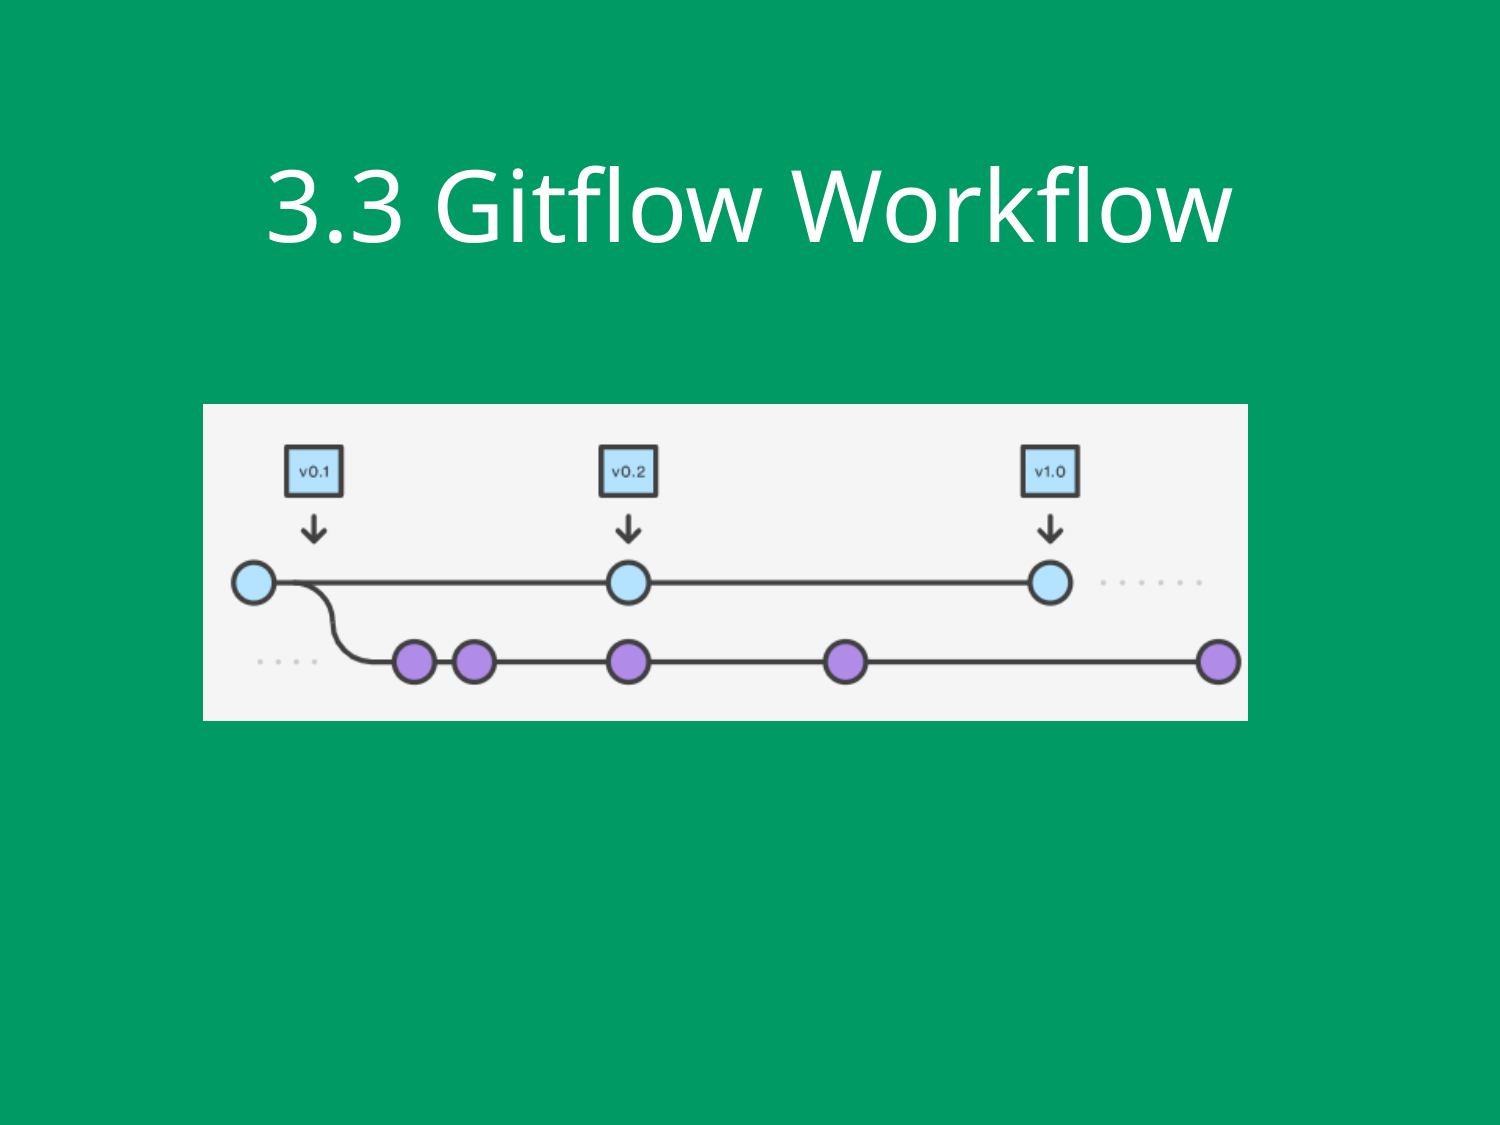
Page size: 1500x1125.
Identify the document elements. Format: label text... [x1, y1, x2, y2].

picture [203, 404, 1248, 721]
title 3.3 Gitflow Workflow [112, 81, 1388, 324]
